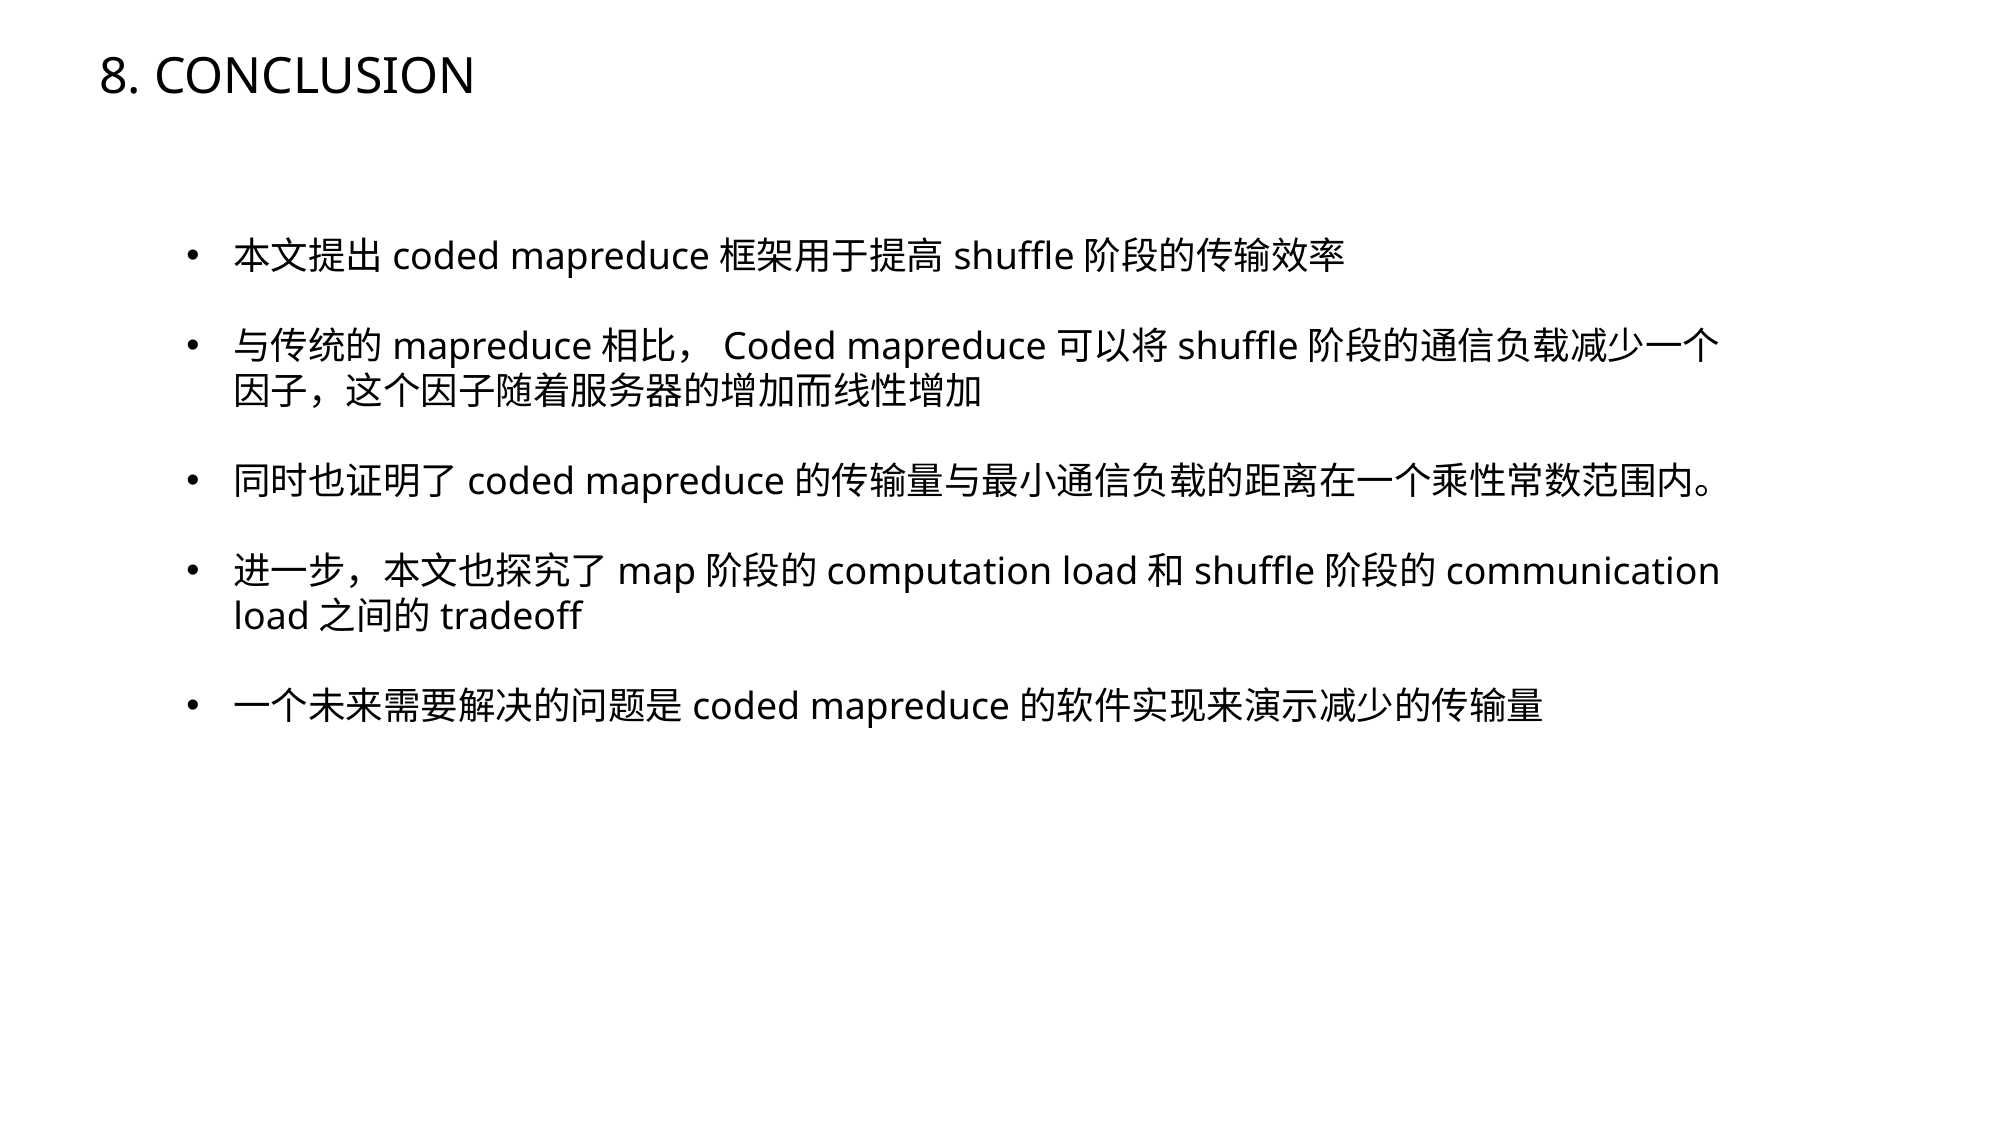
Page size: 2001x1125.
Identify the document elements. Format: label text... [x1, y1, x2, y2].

title 8. CONCLUSION [84, 46, 1904, 109]
text_box 本文提出coded mapreduce框架用于提高shuffle阶段的传输效率 与传统的mapreduce相比，Coded mapreduce可以将shuffle阶段的通信负载减少一个因子，这个因子随着服务器的增加而线性增加 同时也证明了coded mapreduce的传输量与最小通信负载的距离在一个乘性常数范围内。 进一步，本文也探究了map阶段的computation load和shuffle阶段的communication load之间的tradeoff 一个未来需要解决的问题是coded mapreduce的软件实现来演示减少的传输量 [171, 224, 1737, 735]
